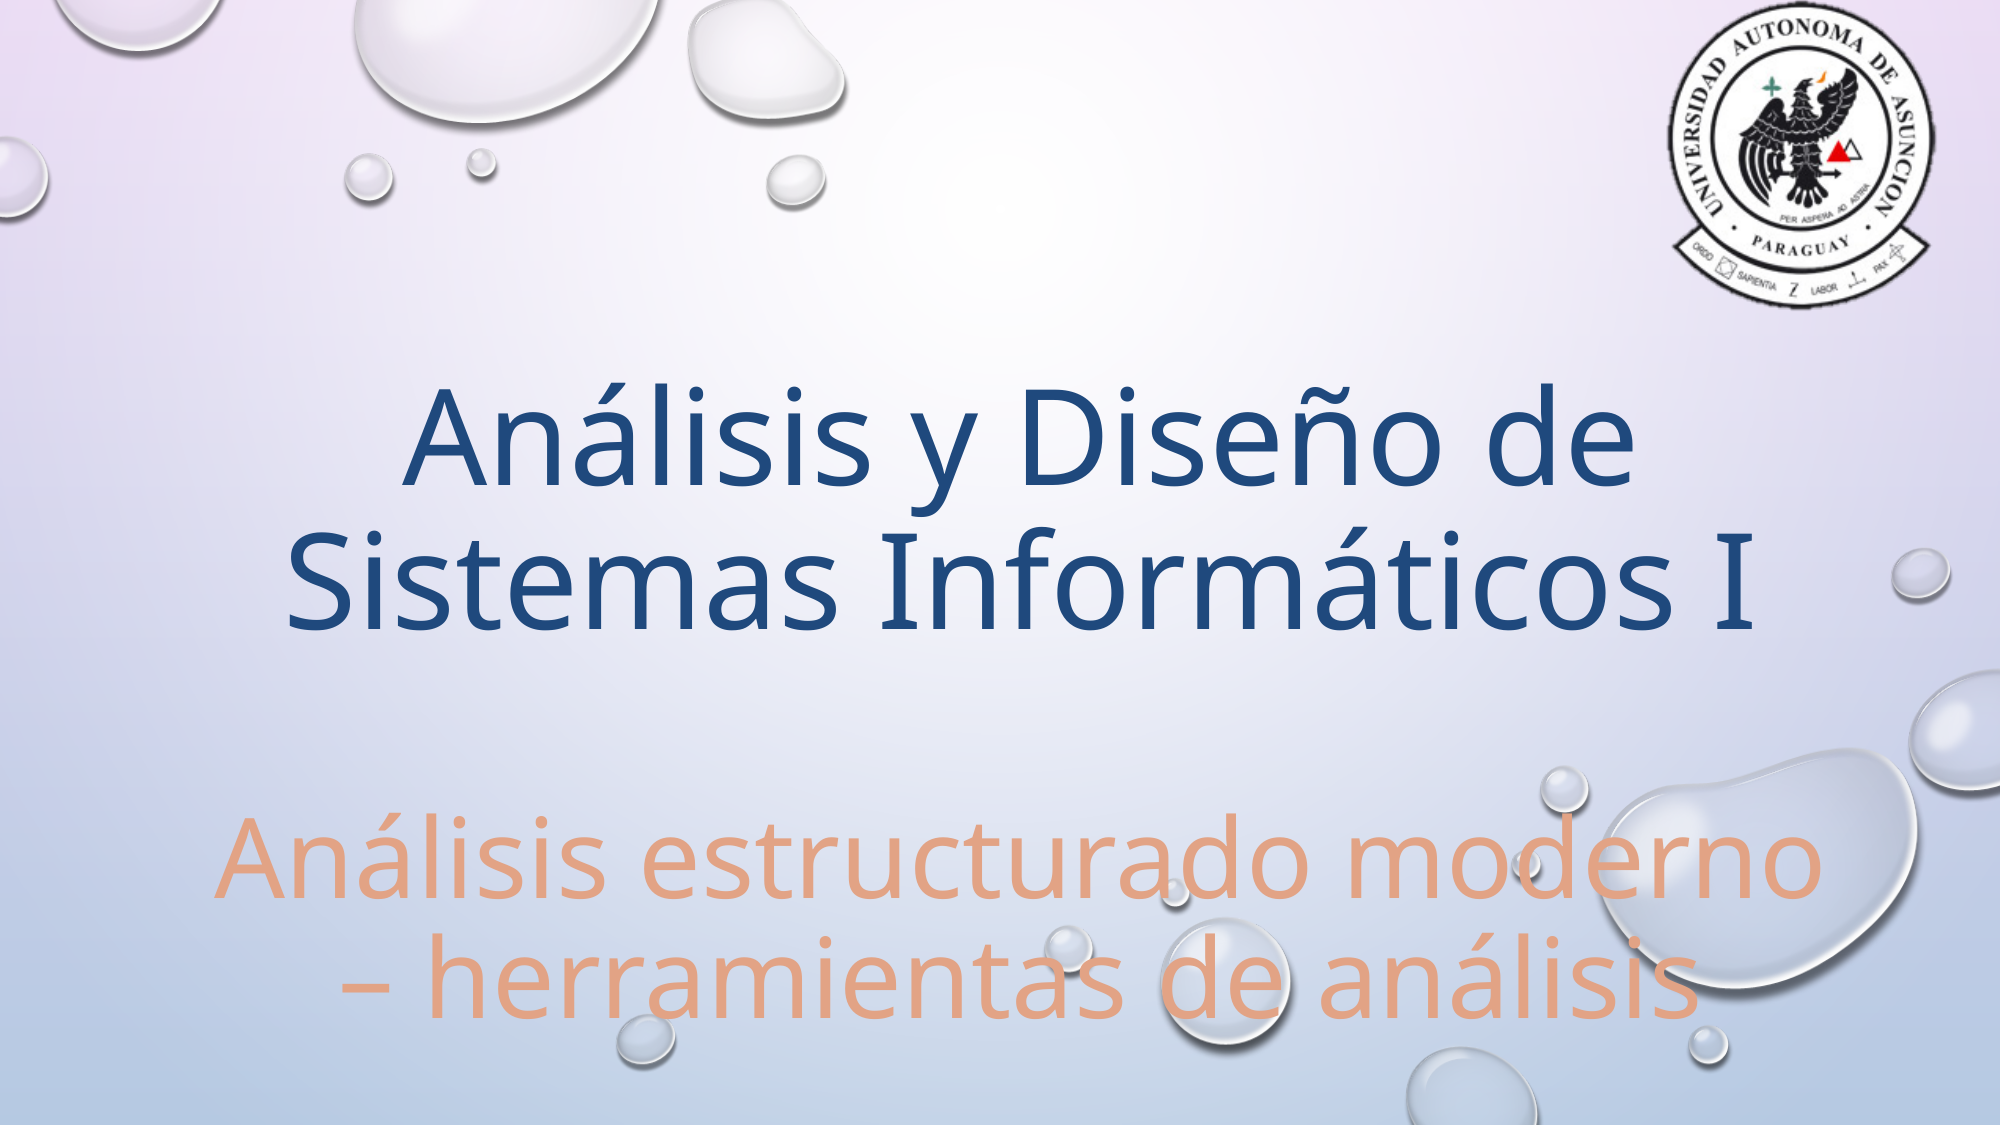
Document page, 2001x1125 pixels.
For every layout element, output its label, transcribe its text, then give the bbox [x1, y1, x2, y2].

title Análisis y Diseño de Sistemas Informáticos I Análisis estructurado moderno – herramientas de análisis [184, 272, 1859, 1050]
picture [0, 0, 2000, 1125]
